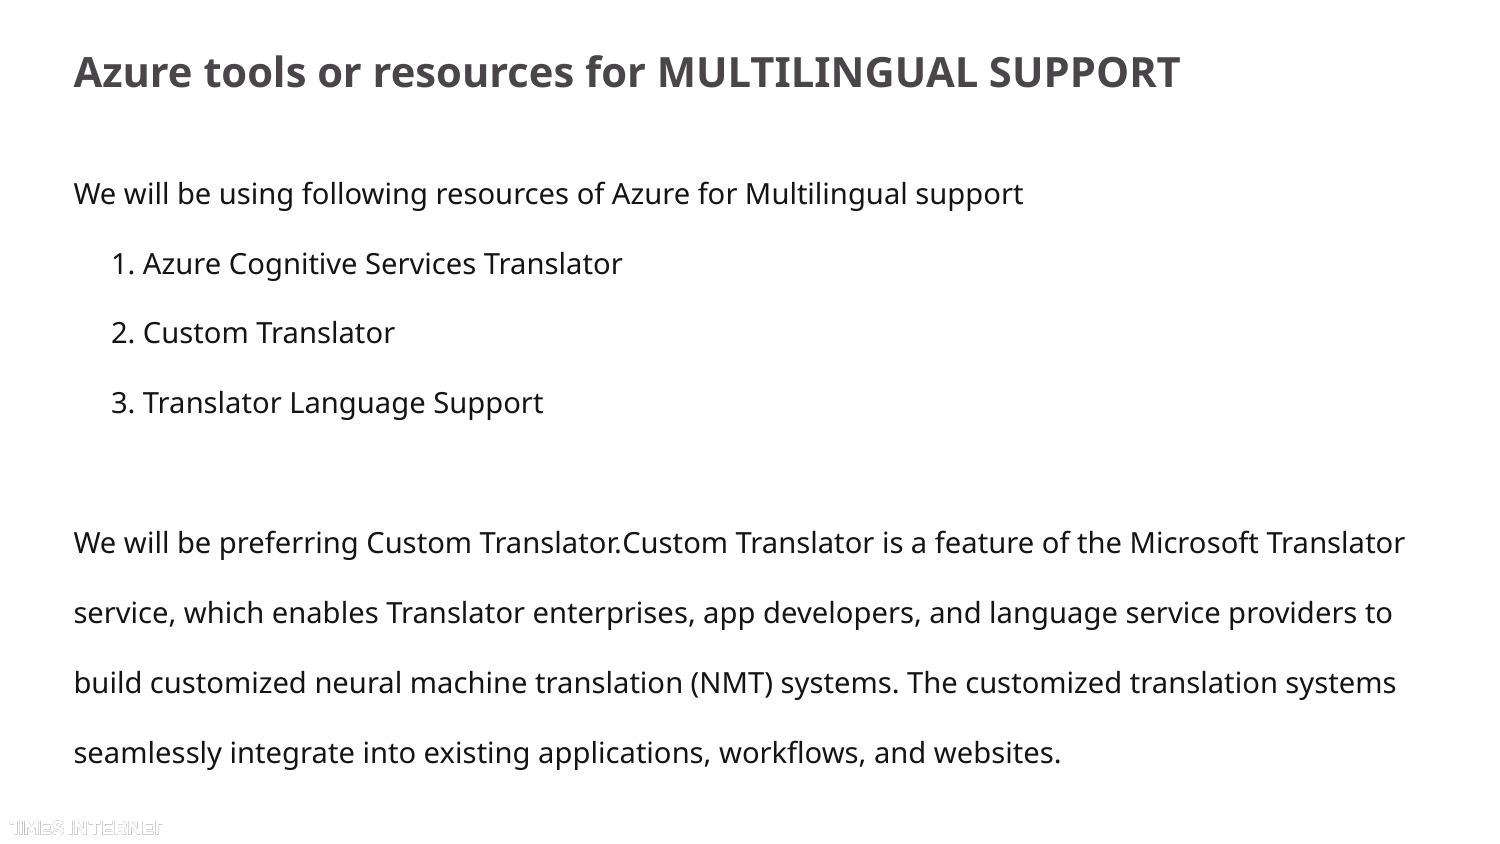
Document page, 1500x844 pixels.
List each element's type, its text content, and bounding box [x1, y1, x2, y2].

title We will be using following resources of Azure for Multilingual support 1. Azure Cognitive Services Translator 2. Custom Translator 3. Translator Language Support We will be preferring Custom Translator.Custom Translator is a feature of the Microsoft Translator service, which enables Translator enterprises, app developers, and language service providers to build customized neural machine translation (NMT) systems. The customized translation systems seamlessly integrate into existing applications, workflows, and websites. [58, 125, 1484, 773]
title Azure tools or resources for MULTILINGUAL SUPPORT [58, 30, 1417, 125]
picture [8, 818, 164, 837]
